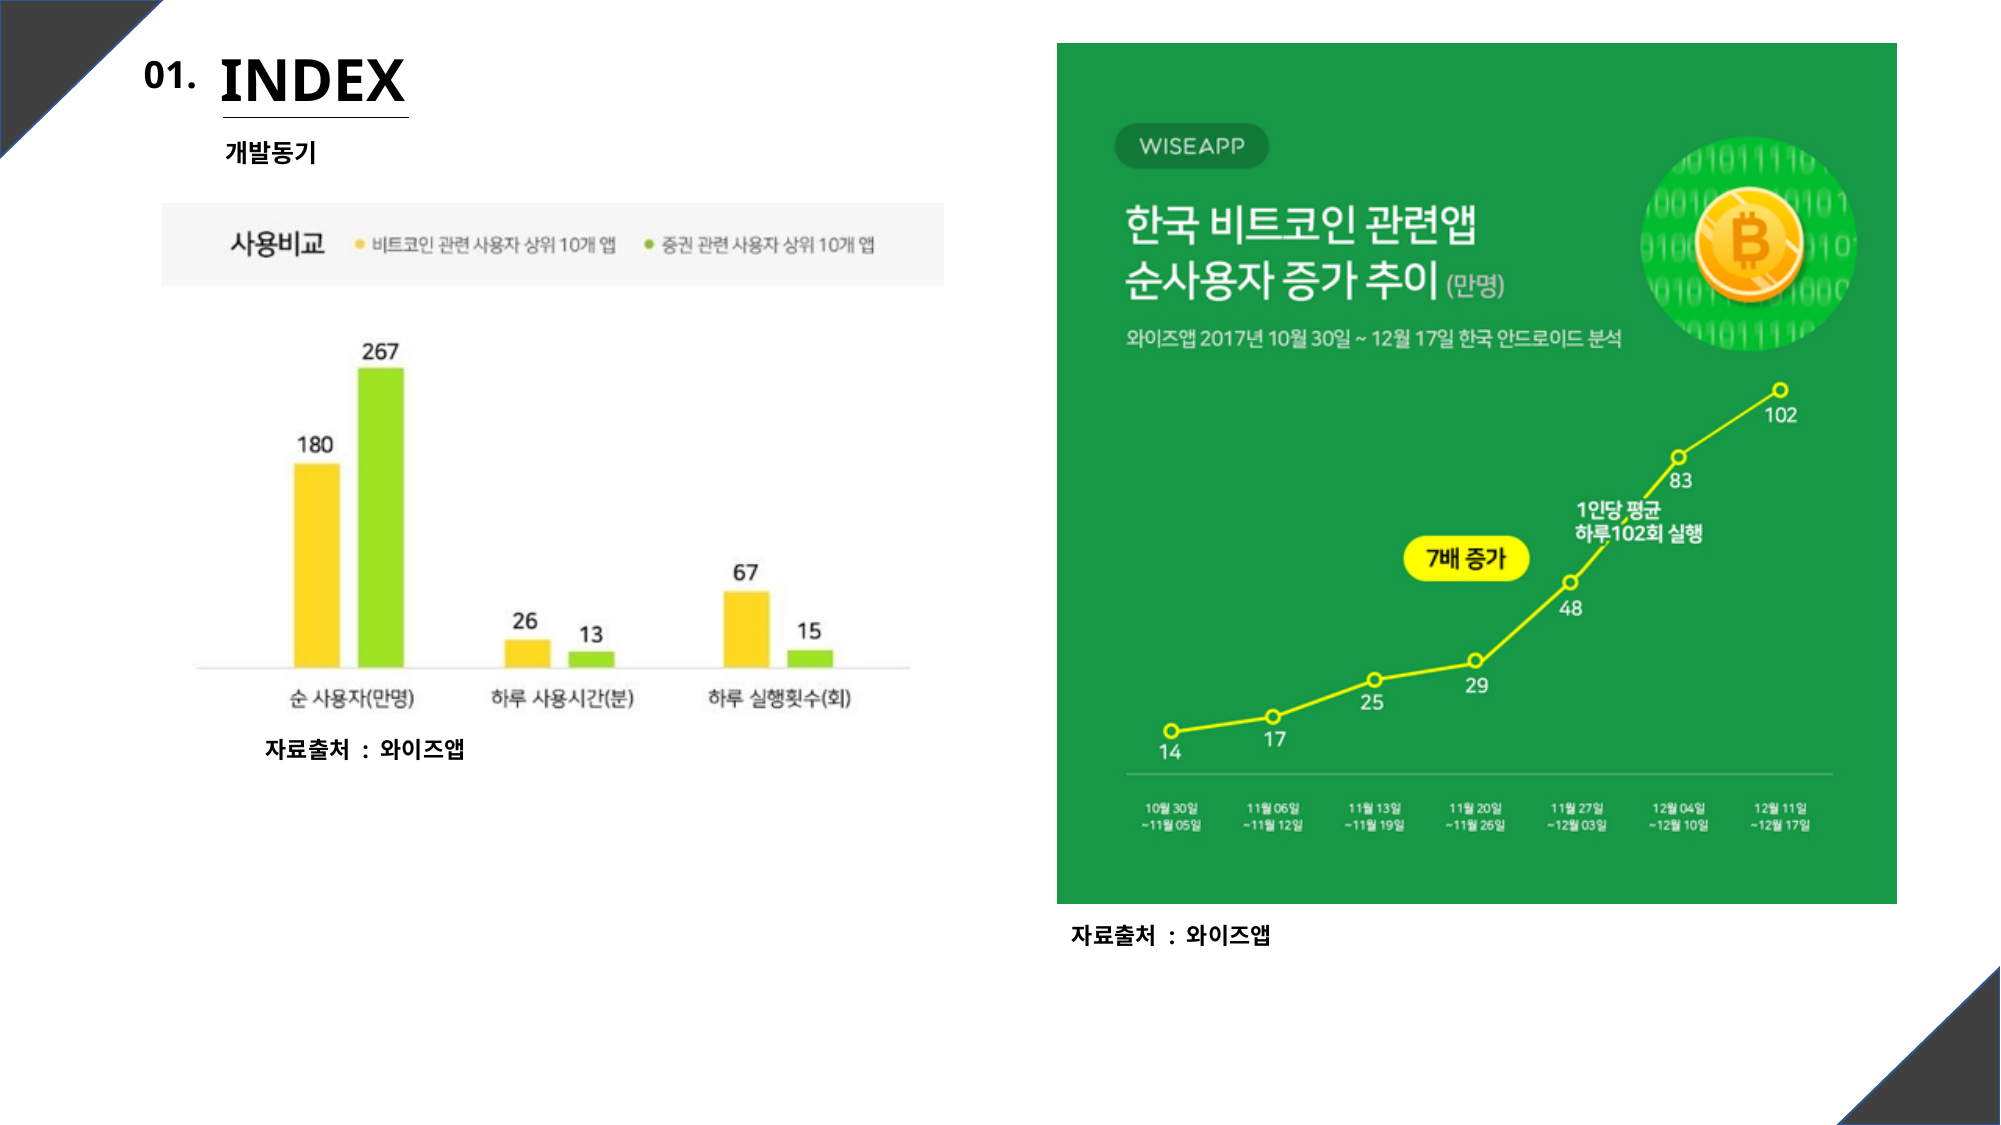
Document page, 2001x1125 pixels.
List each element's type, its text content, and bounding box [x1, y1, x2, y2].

picture [1056, 43, 1897, 904]
text_box [1836, 965, 2000, 1125]
picture [162, 203, 944, 743]
text_box 자료출처 : 와이즈앱 [1057, 913, 1661, 957]
text_box 개발동기 [210, 129, 333, 175]
text_box 자료출처 : 와이즈앱 [250, 743, 855, 771]
text_box INDEX [205, 35, 464, 121]
text_box [0, 0, 164, 159]
text_box 01. [128, 43, 205, 104]
